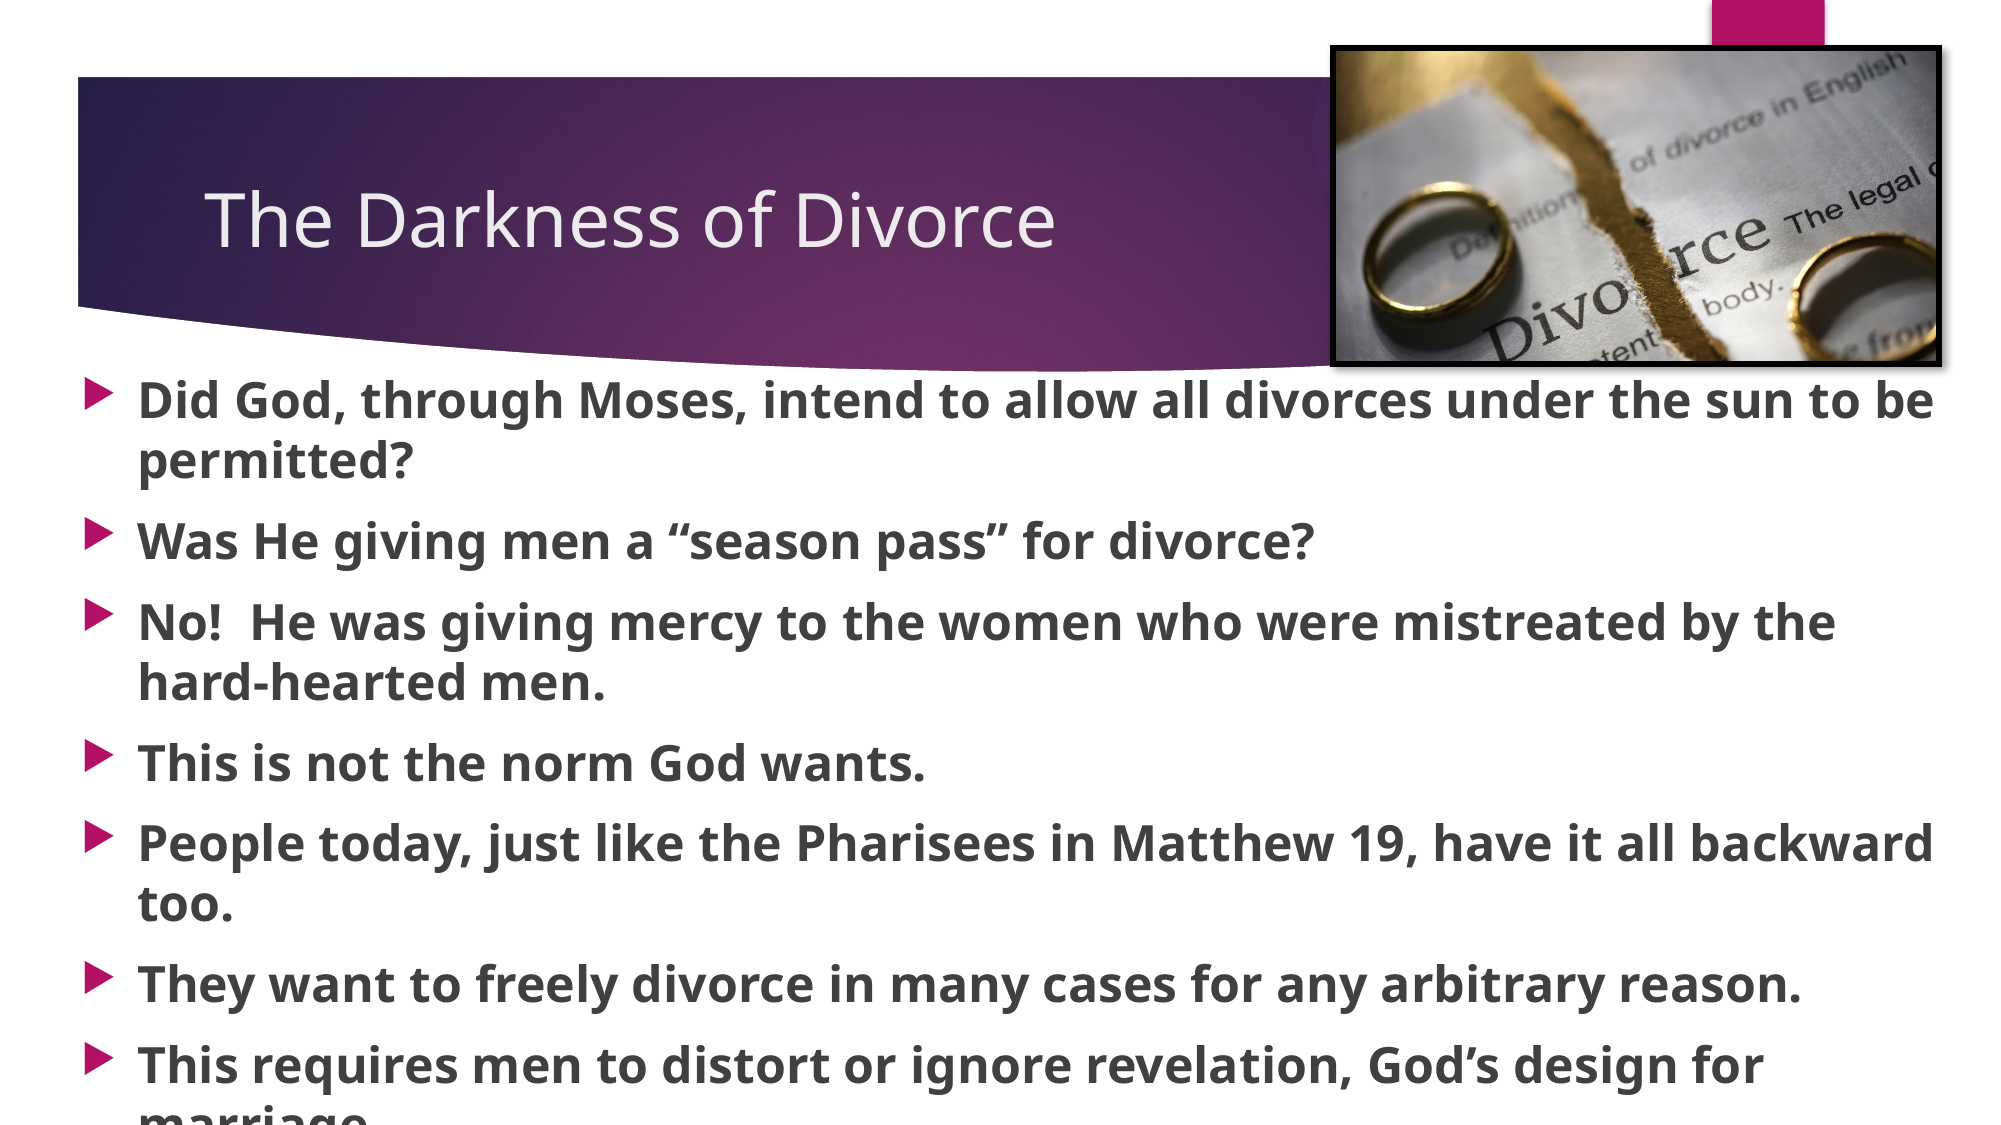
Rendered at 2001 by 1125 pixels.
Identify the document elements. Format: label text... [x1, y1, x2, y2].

picture [1335, 51, 1936, 362]
title The Darkness of Divorce [189, 159, 1328, 276]
list Did God, through Moses, intend to allow all divorces under the sun to be permitted? Was He giving men a “season pass” for divorce? No! He was giving mercy to the women who were mistreated by the hard-hearted men. This is not the norm God wants. People today, just like the Pharisees in Matthew 19, have it all backward too. They want to freely divorce in many cases for any arbitrary reason. This requires men to distort or ignore revelation, God’s design for marriage. [66, 361, 1966, 1020]
